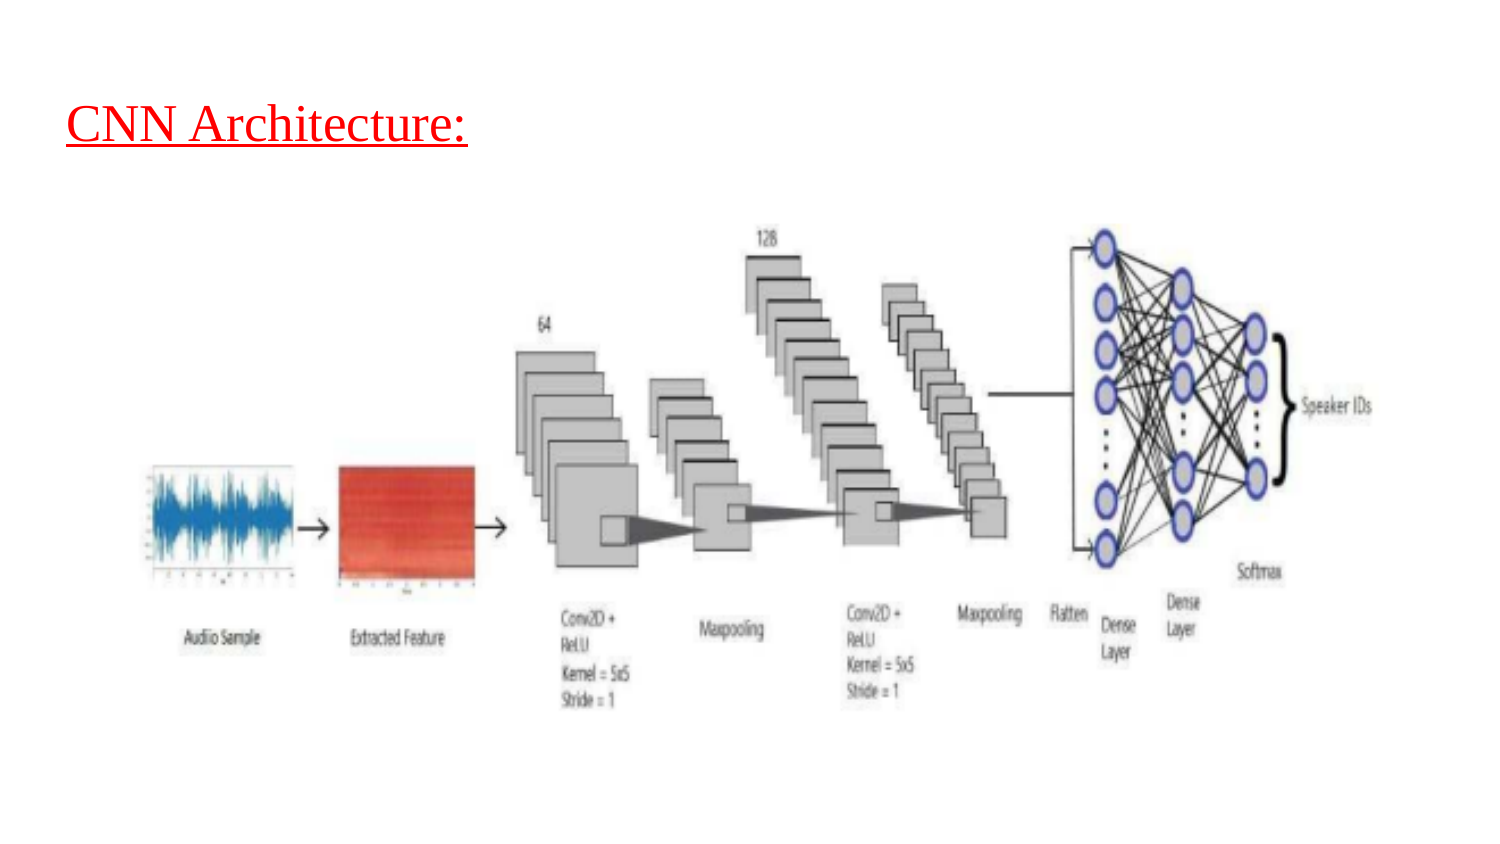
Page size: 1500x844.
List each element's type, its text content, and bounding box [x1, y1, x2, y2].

title CNN Architecture: [51, 72, 1449, 167]
picture [50, 188, 1393, 750]
